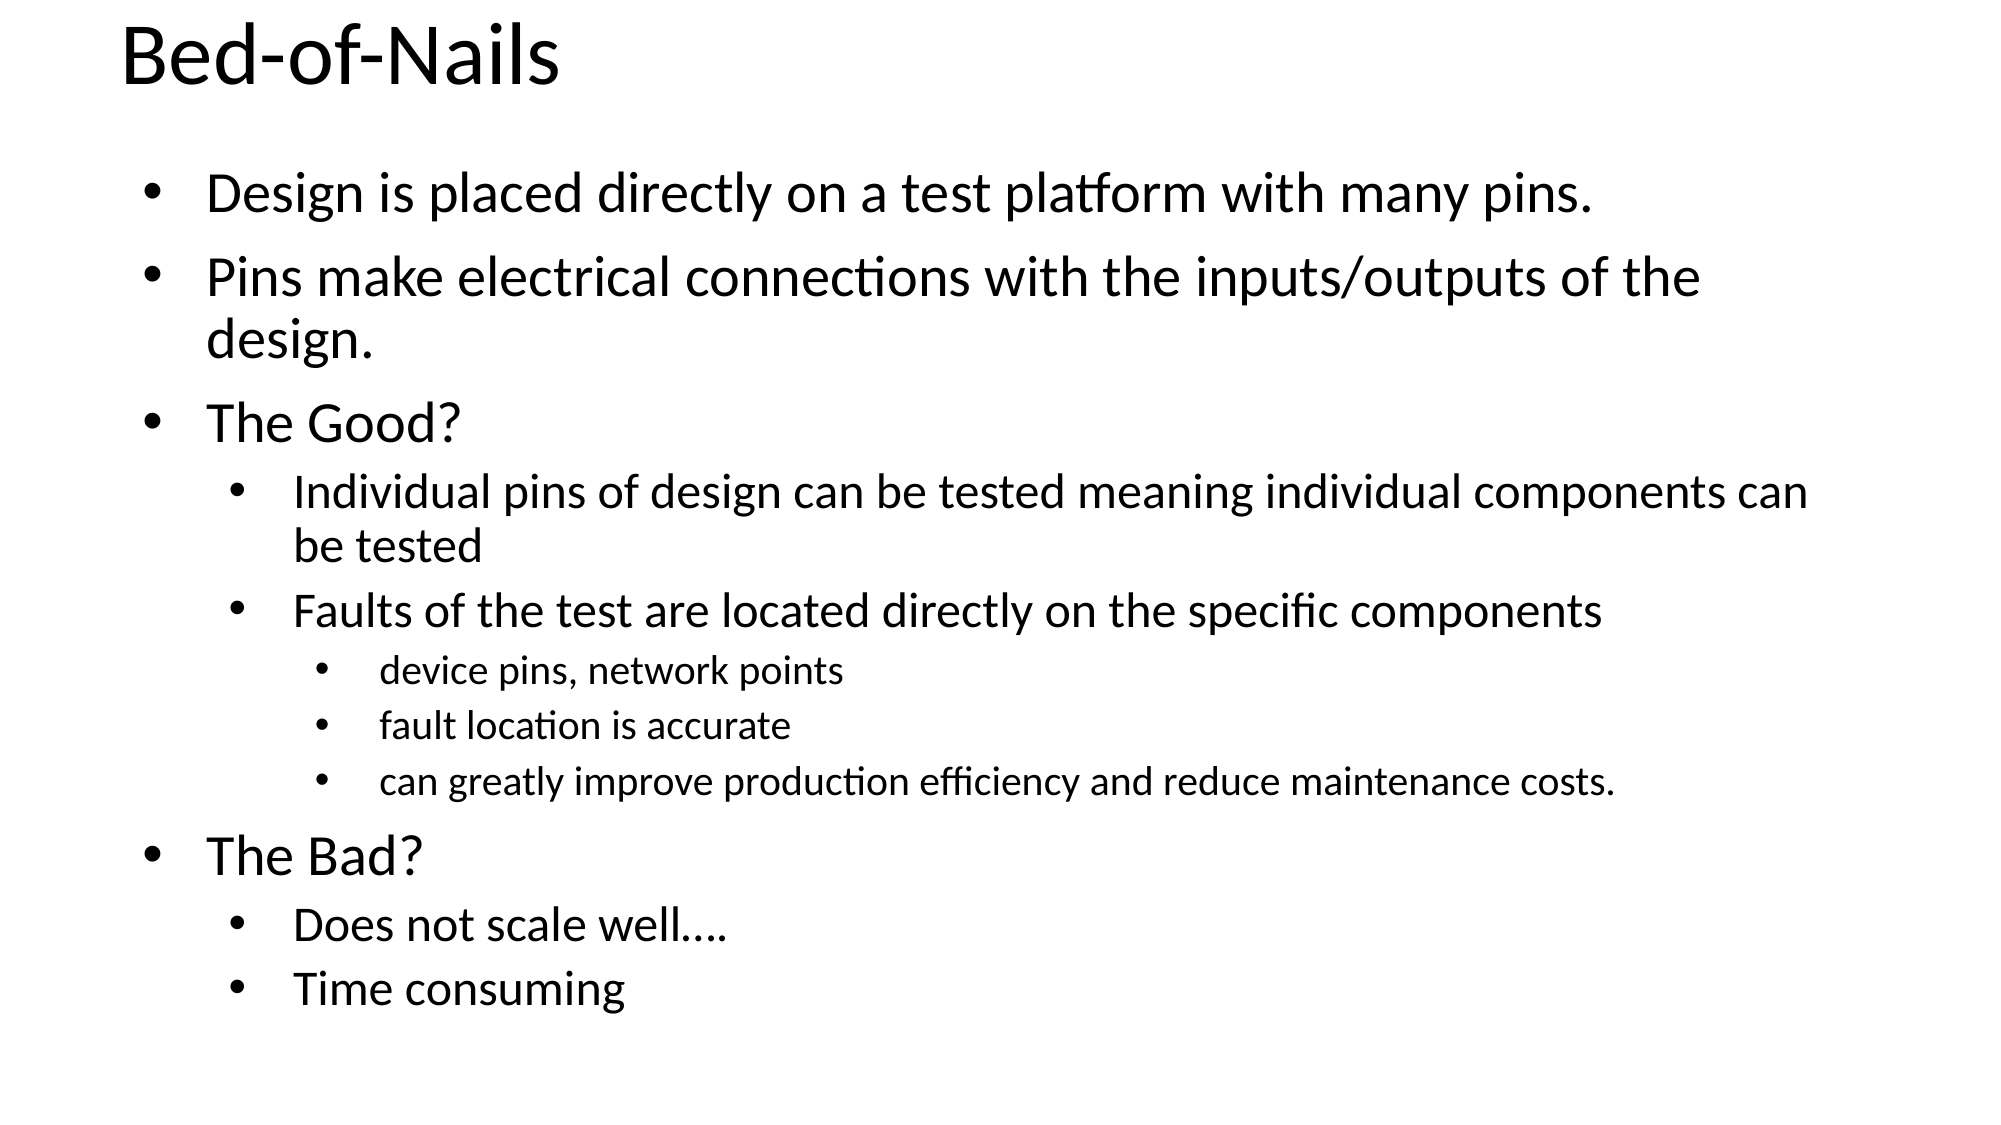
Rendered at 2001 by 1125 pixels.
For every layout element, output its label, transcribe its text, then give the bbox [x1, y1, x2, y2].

text_box Design is placed directly on a test platform with many pins. Pins make electrical connections with the inputs/outputs of the design. The Good? Individual pins of design can be tested meaning individual components can be tested Faults of the test are located directly on the specific components device pins, network points fault location is accurate can greatly improve production efficiency and reduce maintenance costs. The Bad? Does not scale well…. Time consuming [105, 154, 1831, 1079]
text_box Bed-of-Nails [105, 0, 1831, 112]
